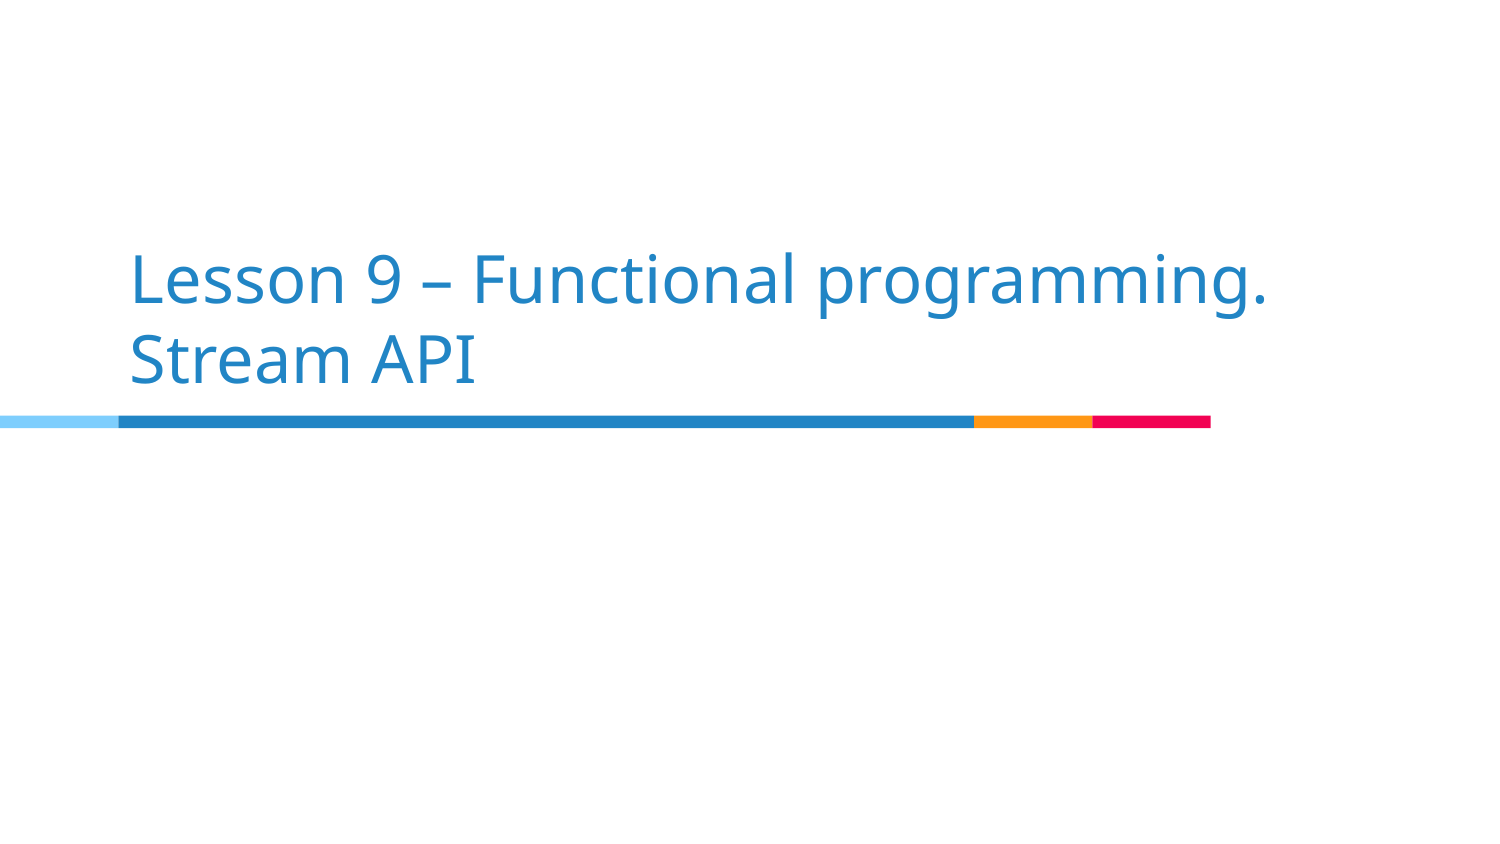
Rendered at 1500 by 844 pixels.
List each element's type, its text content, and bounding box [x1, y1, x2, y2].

text_box Lesson 9 – Functional programming. Stream API [114, 221, 1385, 326]
